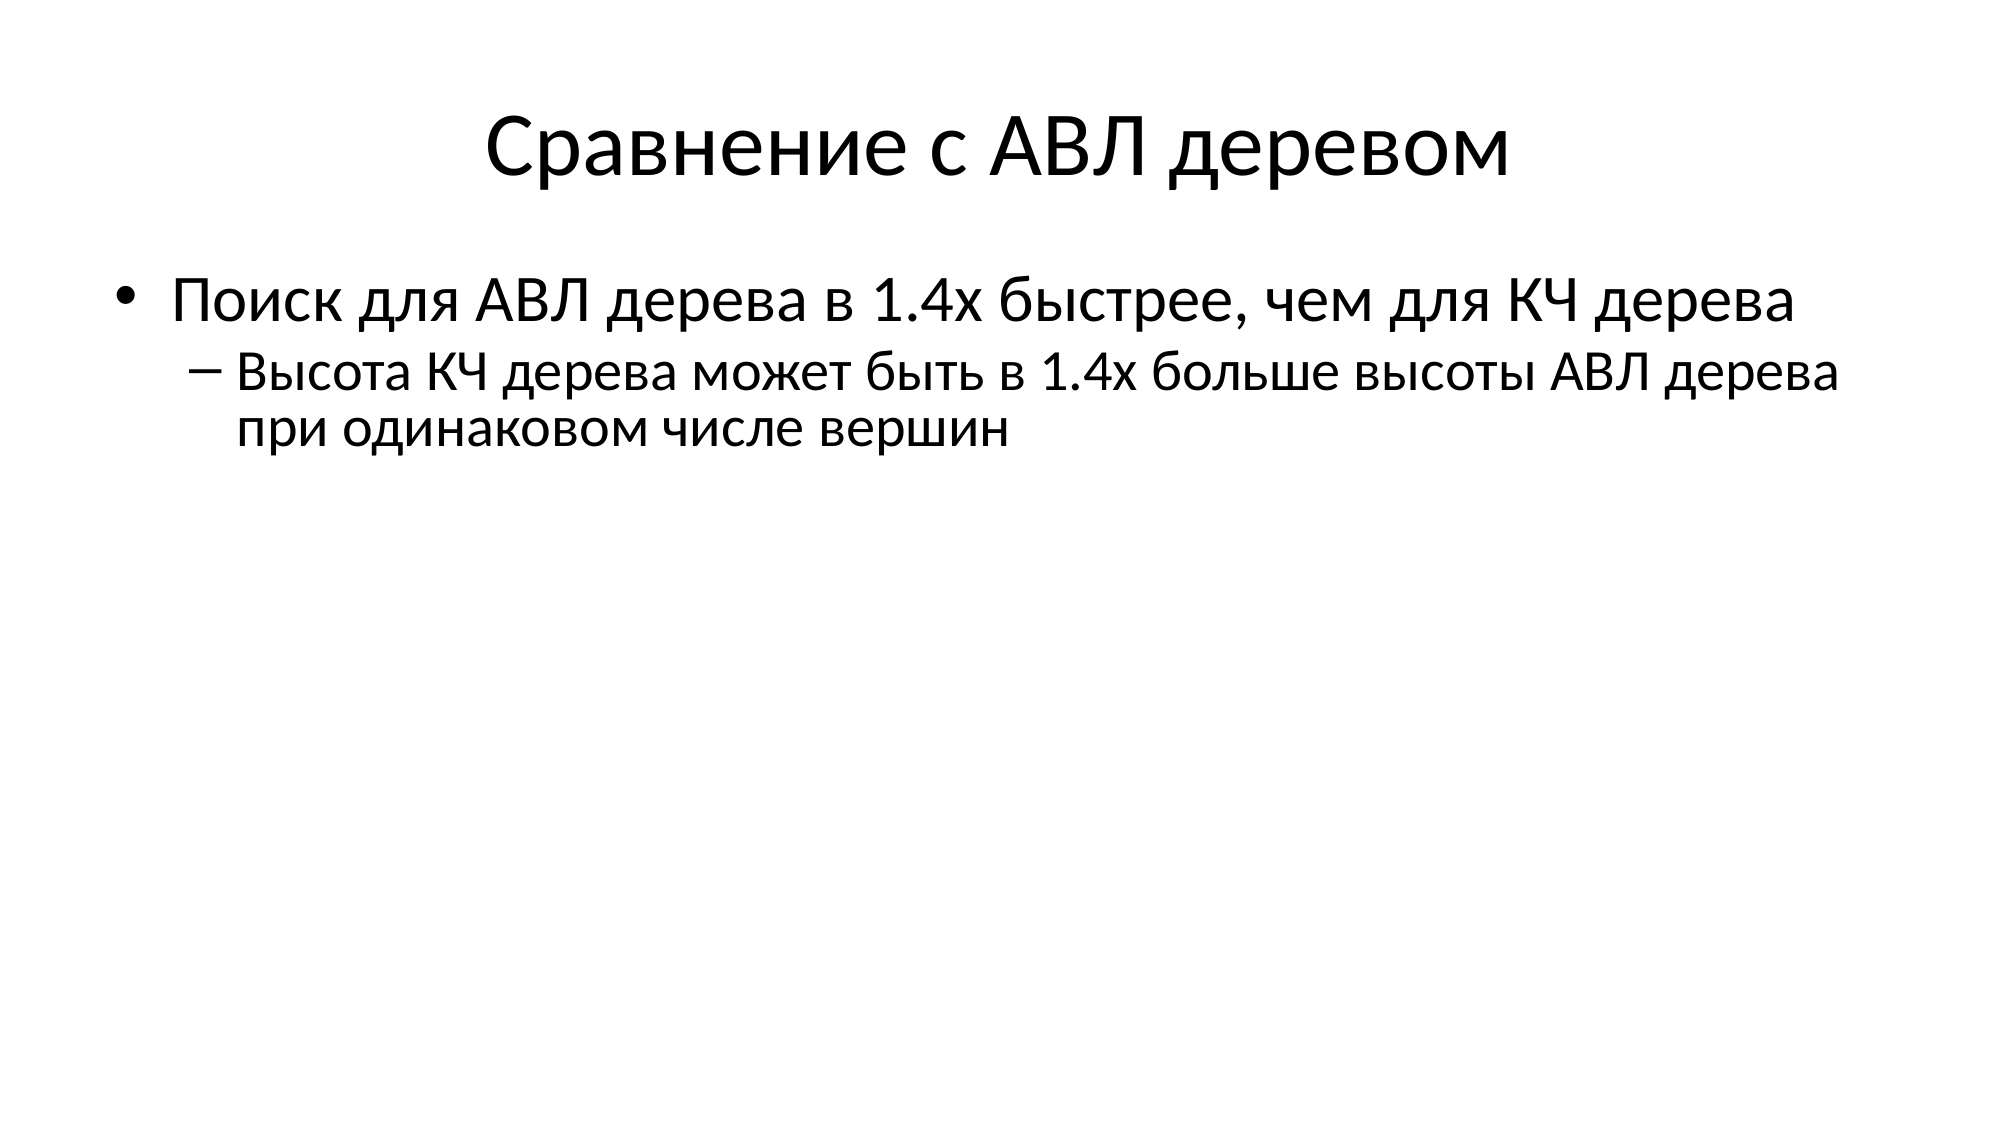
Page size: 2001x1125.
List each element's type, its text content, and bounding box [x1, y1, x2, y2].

list Поиск для АВЛ дерева в 1.4х быстрее, чем для КЧ дерева Высота КЧ дерева может быть в 1.4х больше высоты АВЛ дерева при одинаковом числе вершин Вставка и удаление для КЧ дерева быстрее, чем для АВЛ дерева КЧ дерево – всегда достаточно 2 поворотов АВЛ дерево – может понадобиться поворот в каждой вершине на пути от вставляемого/удаляемого листа до корня [99, 262, 1900, 1005]
title Сравнение с АВЛ деревом [99, 45, 1900, 233]
